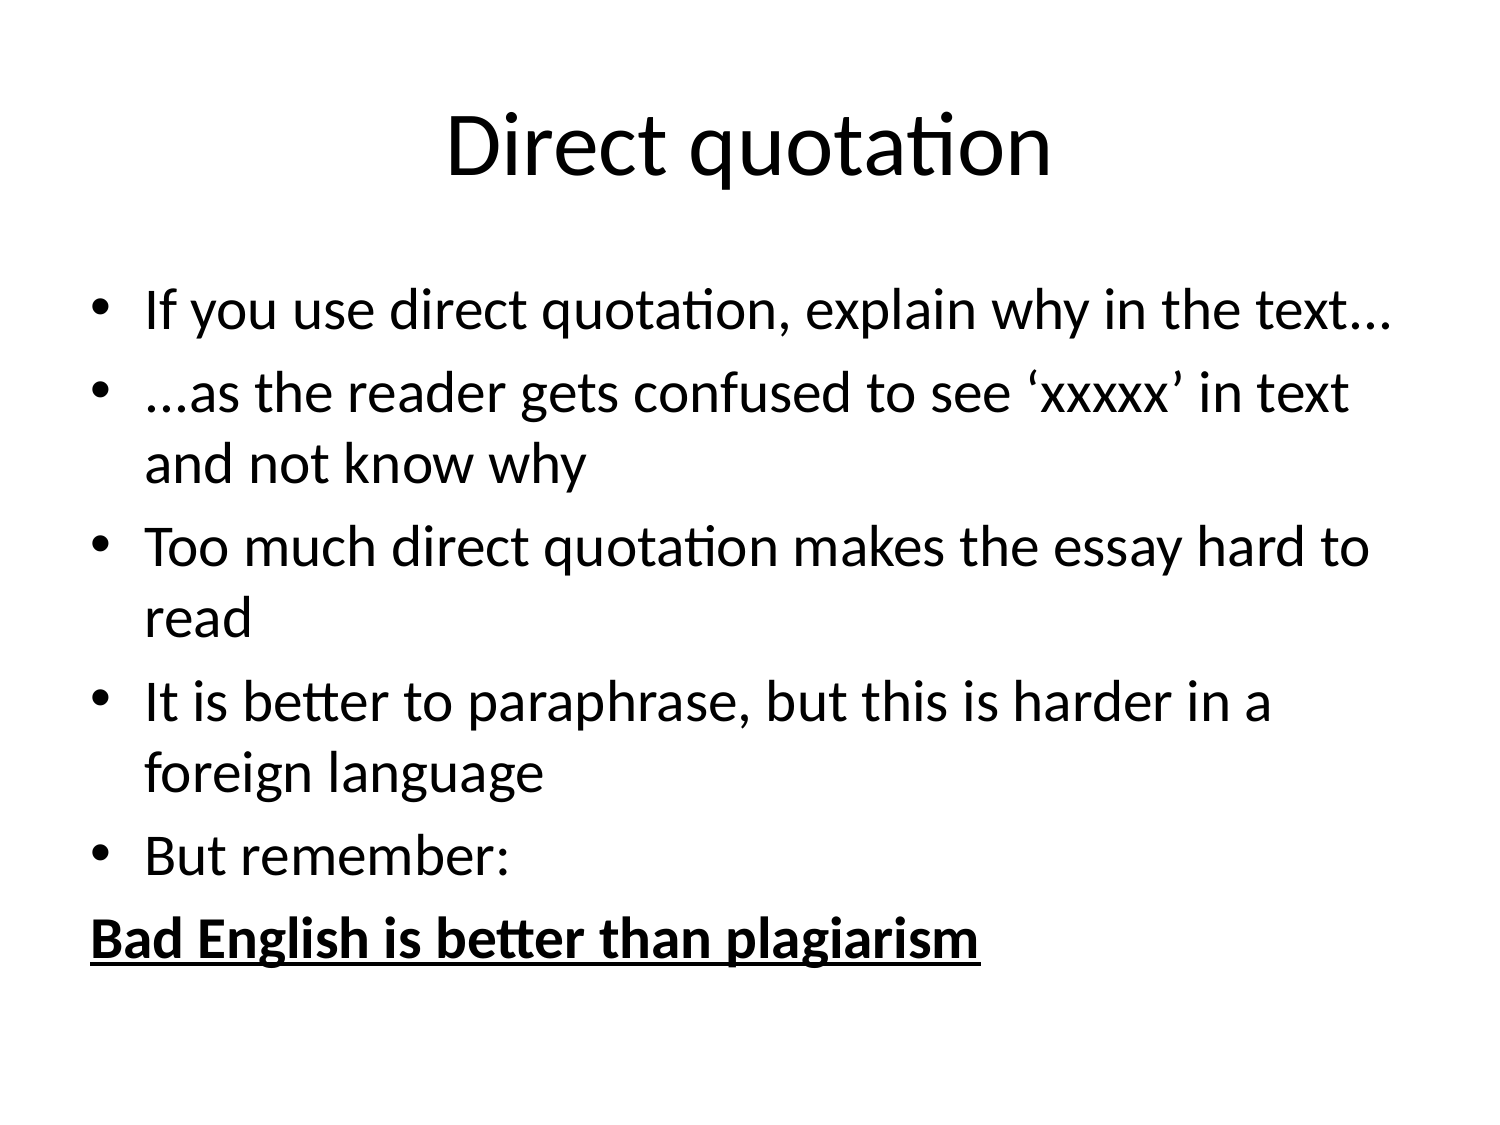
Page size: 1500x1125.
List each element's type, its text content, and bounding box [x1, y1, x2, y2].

title Direct quotation [75, 45, 1425, 233]
list If you use direct quotation, explain why in the text... ...as the reader gets confused to see ‘xxxxx’ in text and not know why Too much direct quotation makes the essay hard to read It is better to paraphrase, but this is harder in a foreign language But remember: Bad English is better than plagiarism [75, 262, 1425, 1005]
